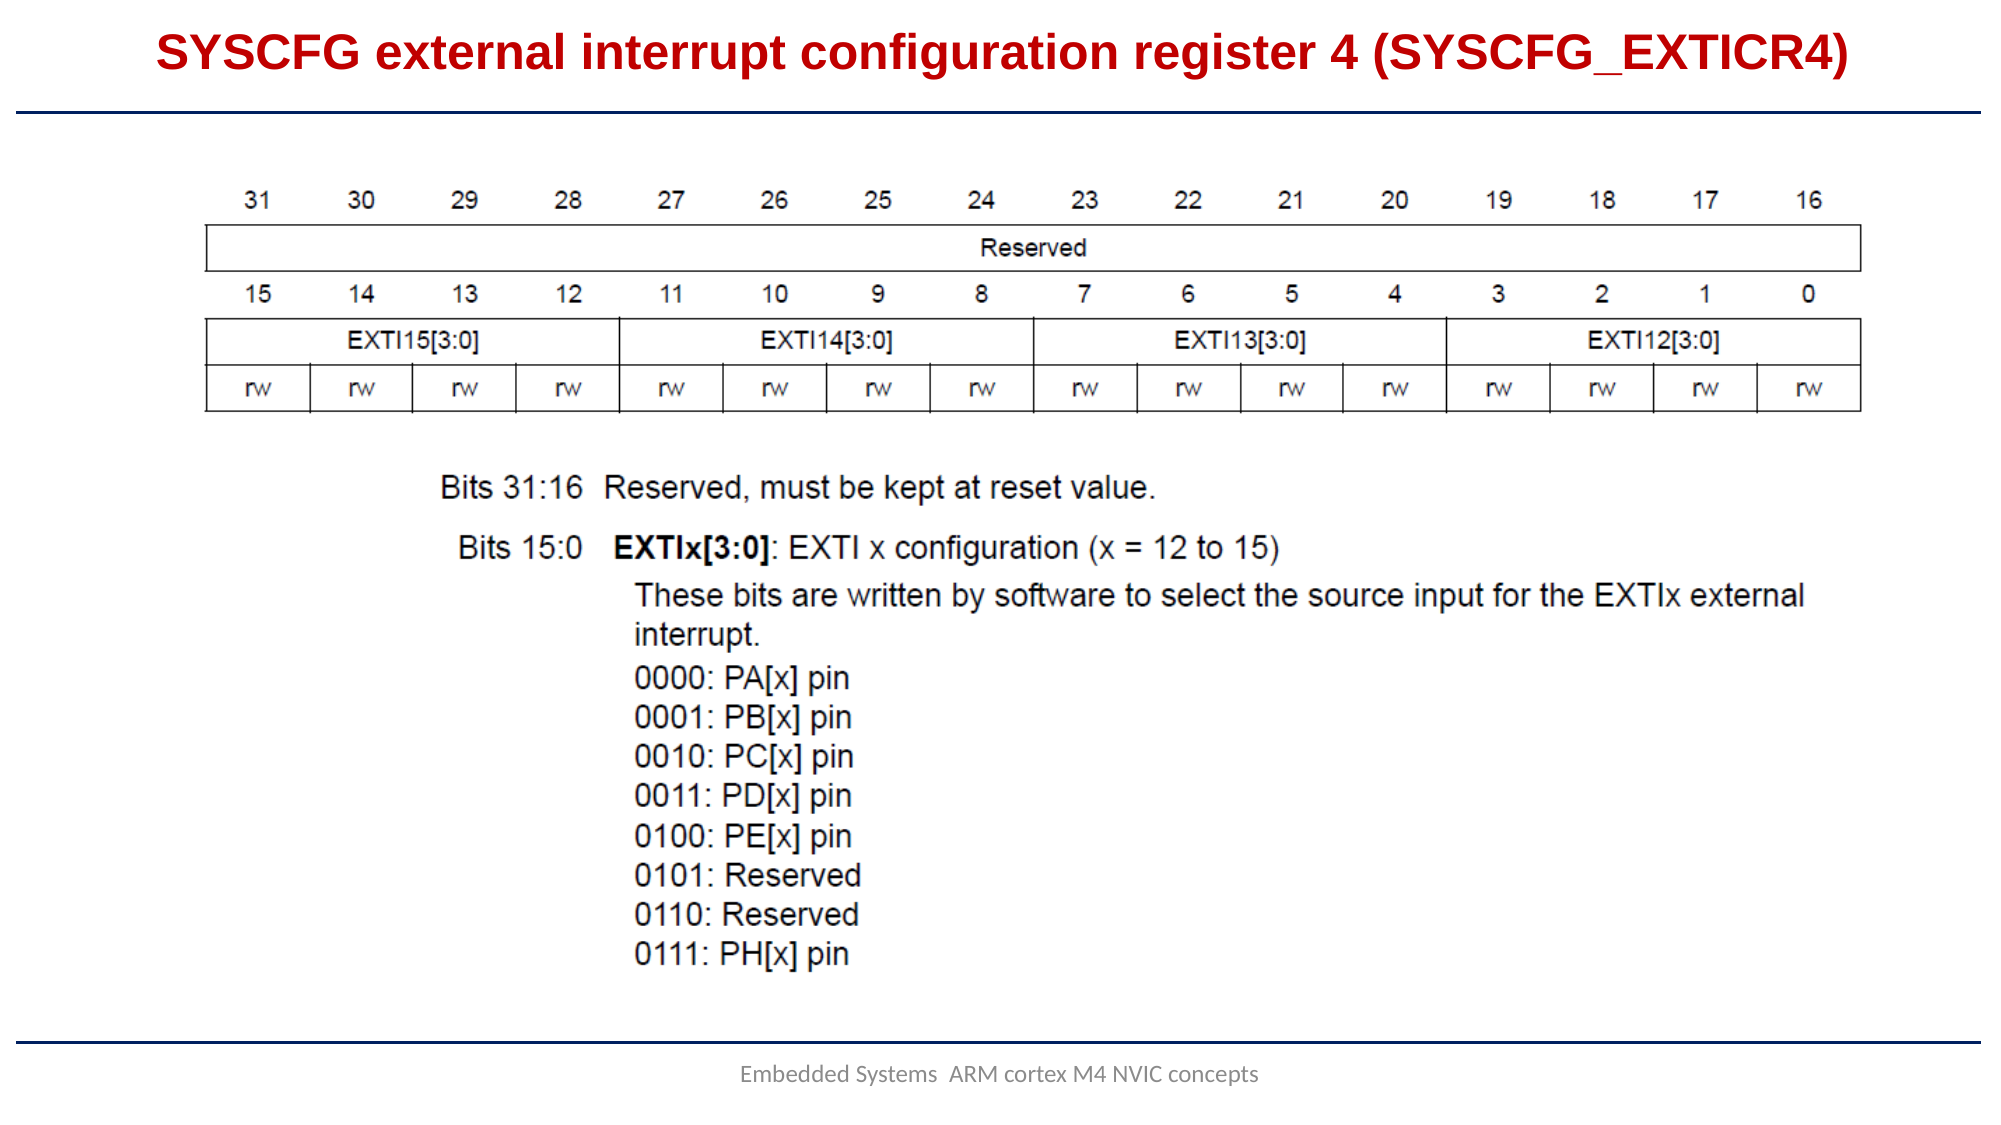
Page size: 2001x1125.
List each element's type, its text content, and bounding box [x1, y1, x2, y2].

picture [174, 167, 1877, 989]
footer Embedded Systems ARM cortex M4 NVIC concepts [662, 1043, 1338, 1103]
text_box SYSCFG external interrupt configuration register 4 (SYSCFG_EXTICR4) [141, 11, 2000, 87]
